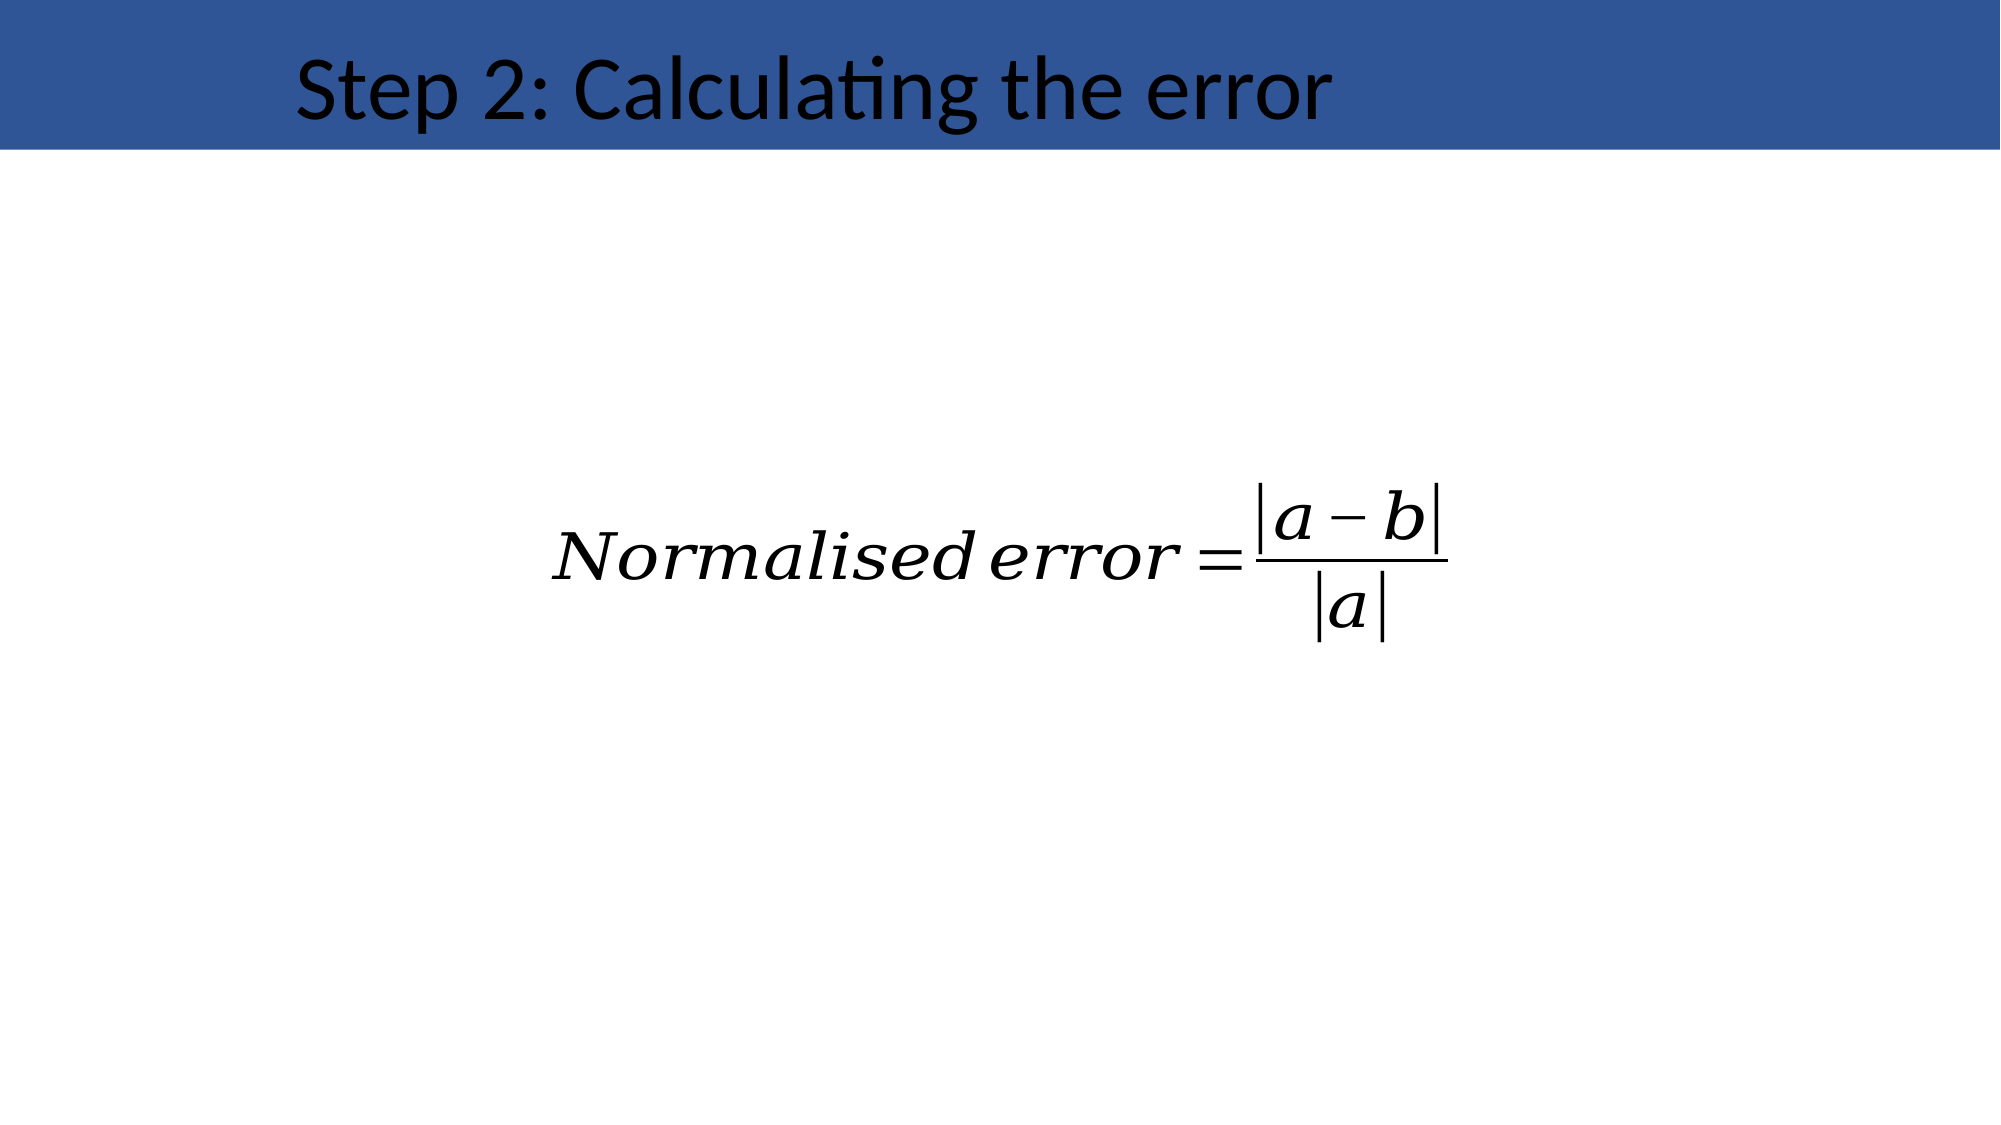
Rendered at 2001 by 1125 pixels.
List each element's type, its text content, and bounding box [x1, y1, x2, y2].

text_box Step 2: Calculating the error [0, 0, 2000, 150]
